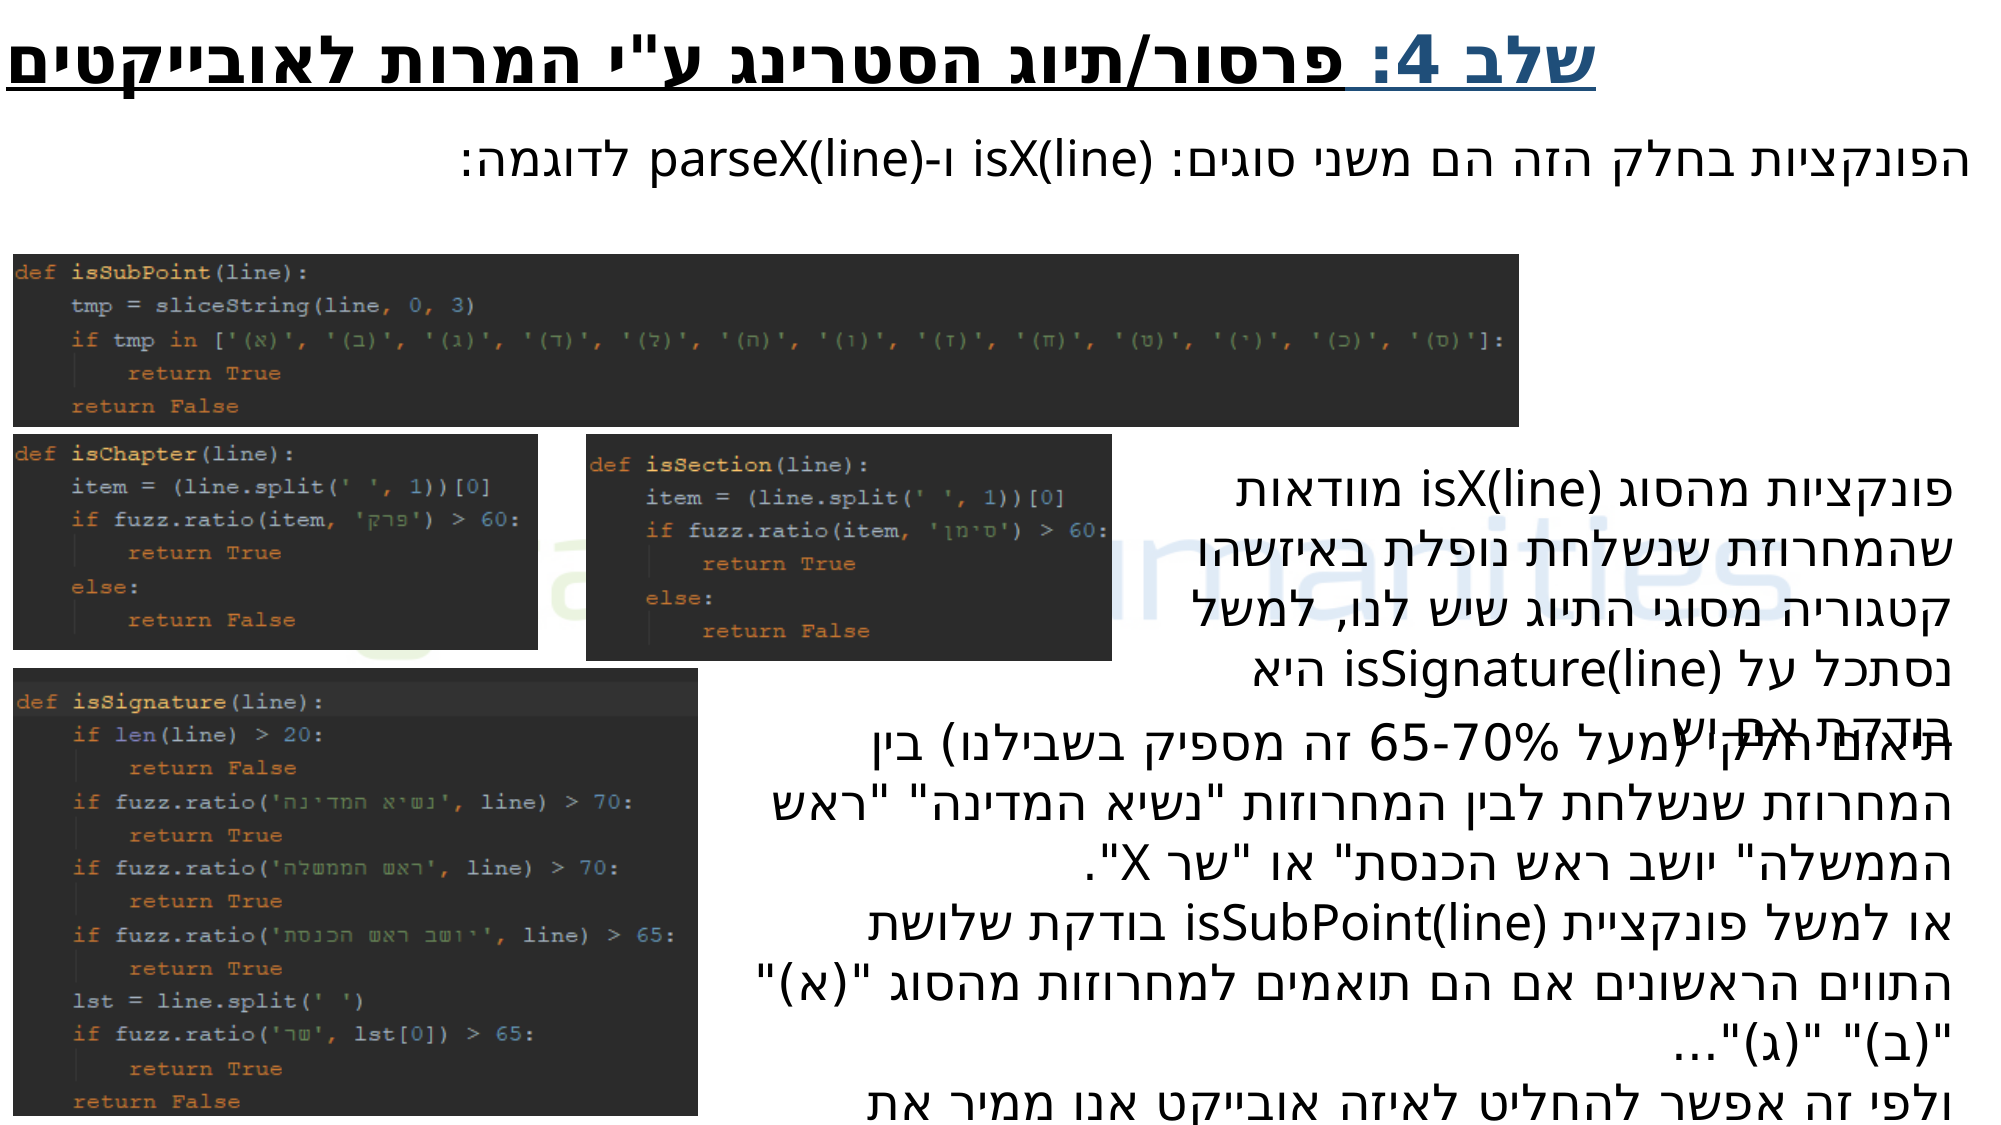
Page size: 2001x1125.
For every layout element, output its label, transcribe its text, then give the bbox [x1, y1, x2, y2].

text_box הפונקציות בחלק הזה הם משני סוגים: isX(line) ו-parseX(line) לדוגמה: [75, 119, 1988, 194]
picture [13, 254, 1519, 427]
picture [13, 434, 538, 651]
text_box פונקציות מהסוג isX(line) מוודאות שהמחרוזת שנשלחת נופלת באיזשהו קטגוריה מסוגי התיוג שיש לנו, למשל נסתכל על isSignature(line) היא בודקת אם יש [1142, 449, 1970, 703]
text_box שלב 4: פרסור/תיוג הסטרינג ע"י המרות לאובייקטים [0, 9, 1612, 104]
picture [586, 434, 1112, 661]
text_box תיאום חלקי (מעל 65-70% זה מספיק בשבילנו) בין המחרוזת שנשלחת לבין המחרוזות "נשיא המדינה" "ראש הממשלה" יושב ראש הכנסת" או "שר X". או למשל פונקציית isSubPoint(line) בודקת שלושת התווים הראשונים אם הם תואמים למחרוזות מהסוג "(א)" "(ב)" "(ג)"... ולפי זה אפשר להחליט לאיזה אובייקט אנו ממיר את המחרוזת הזאת [715, 703, 1970, 1125]
picture [13, 668, 699, 1116]
